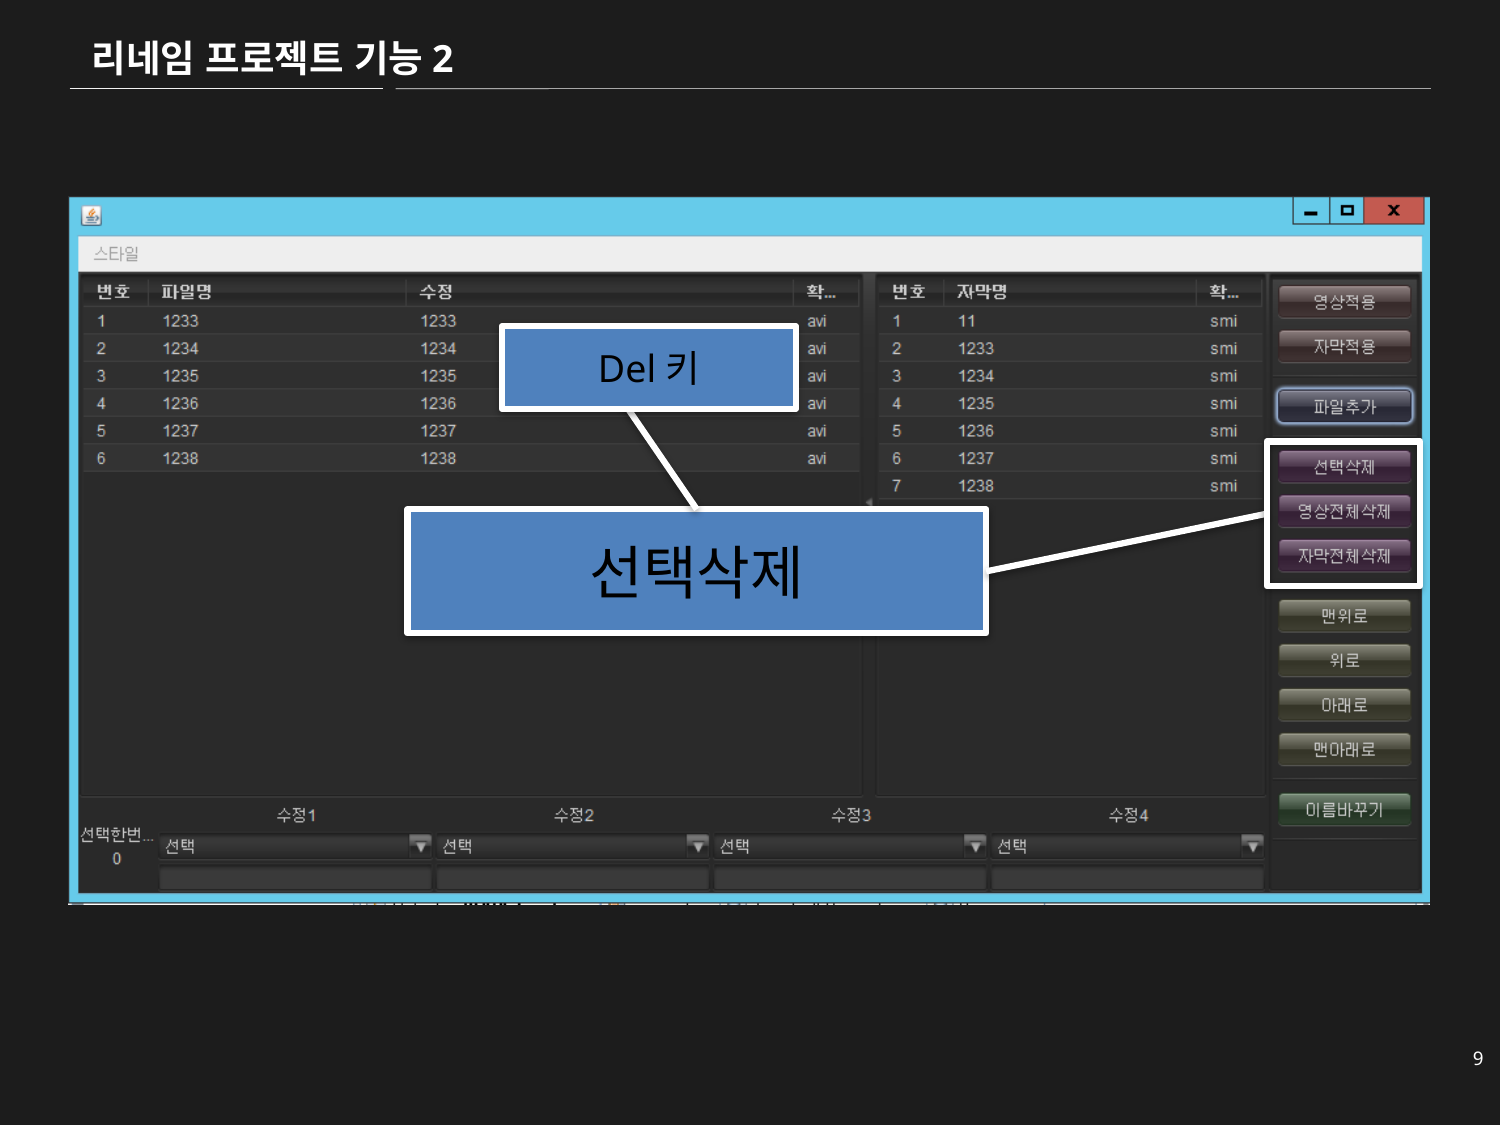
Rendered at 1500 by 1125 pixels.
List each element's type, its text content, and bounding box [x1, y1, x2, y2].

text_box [619, 396, 1421, 587]
picture [67, 196, 1430, 906]
title 리네임 프로젝트 기능2 [76, 30, 1410, 84]
